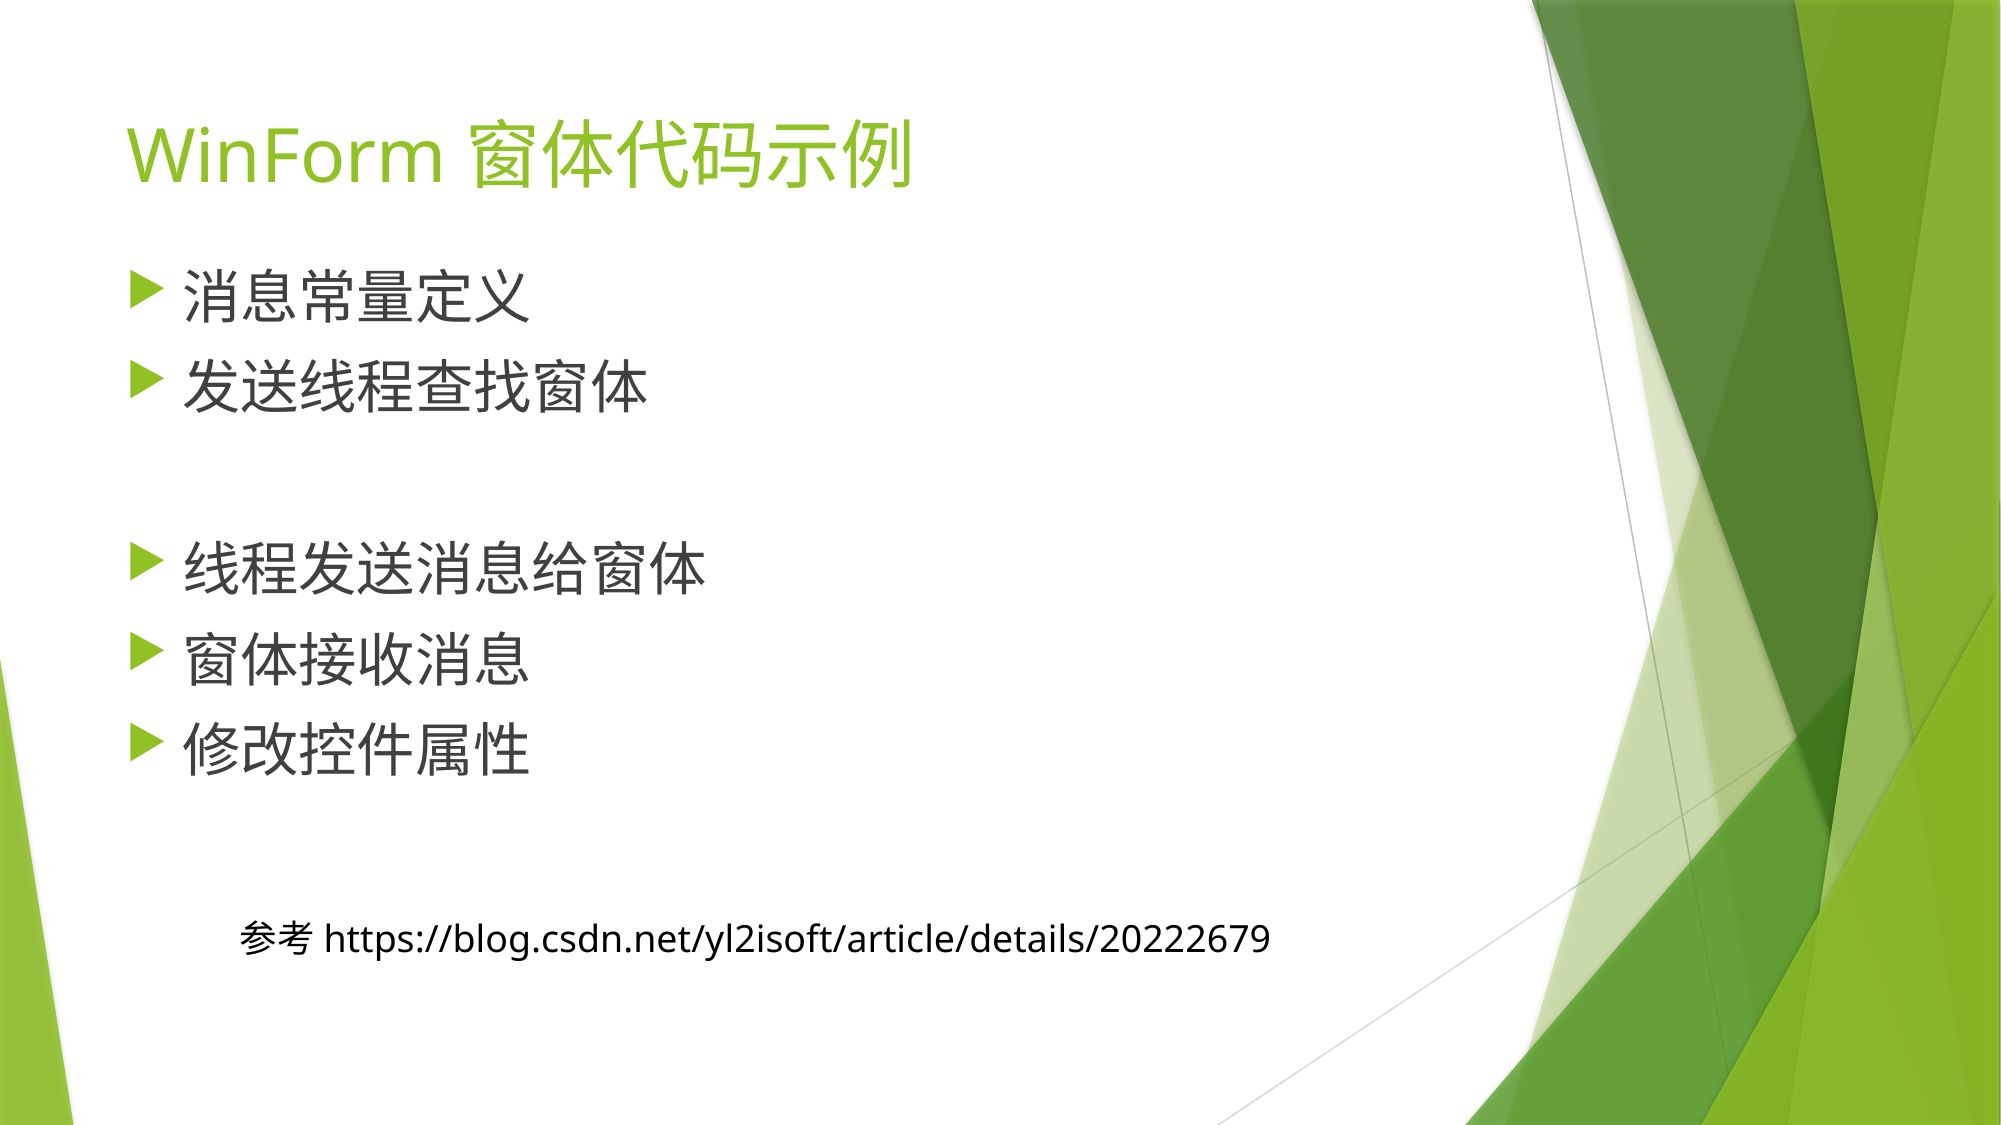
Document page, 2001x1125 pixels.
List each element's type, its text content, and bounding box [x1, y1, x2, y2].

title WinForm窗体代码示例 [111, 99, 1522, 240]
list 消息常量定义 发送线程查找窗体 线程发送消息给窗体 窗体接收消息 修改控件属性 [111, 252, 1522, 890]
text_box 参考https://blog.csdn.net/yl2isoft/article/details/20222679 [224, 907, 1288, 968]
